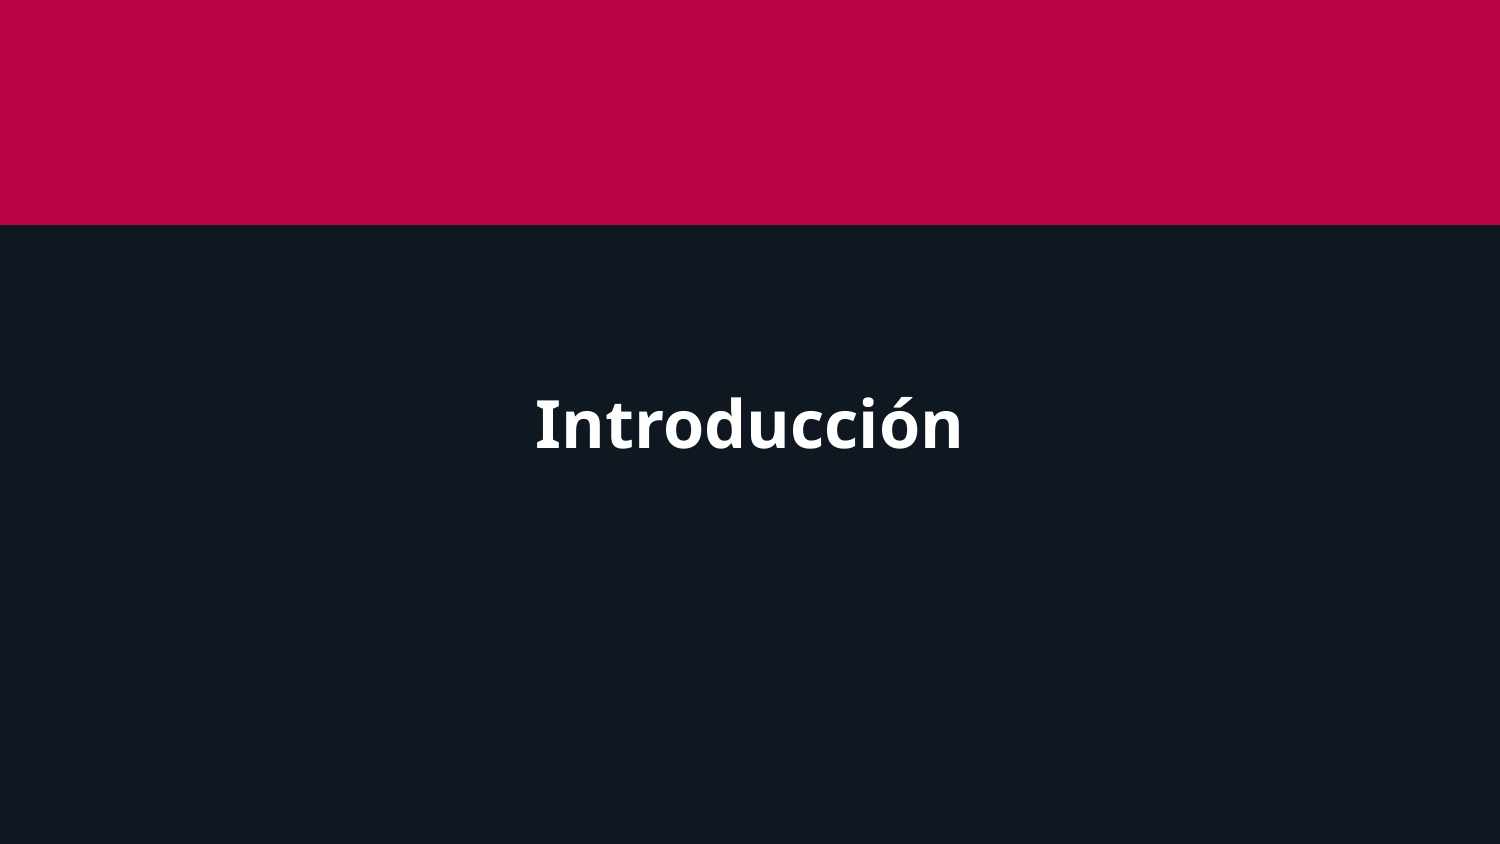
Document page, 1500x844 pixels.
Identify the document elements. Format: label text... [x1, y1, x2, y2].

title Introducción [150, 375, 1350, 675]
